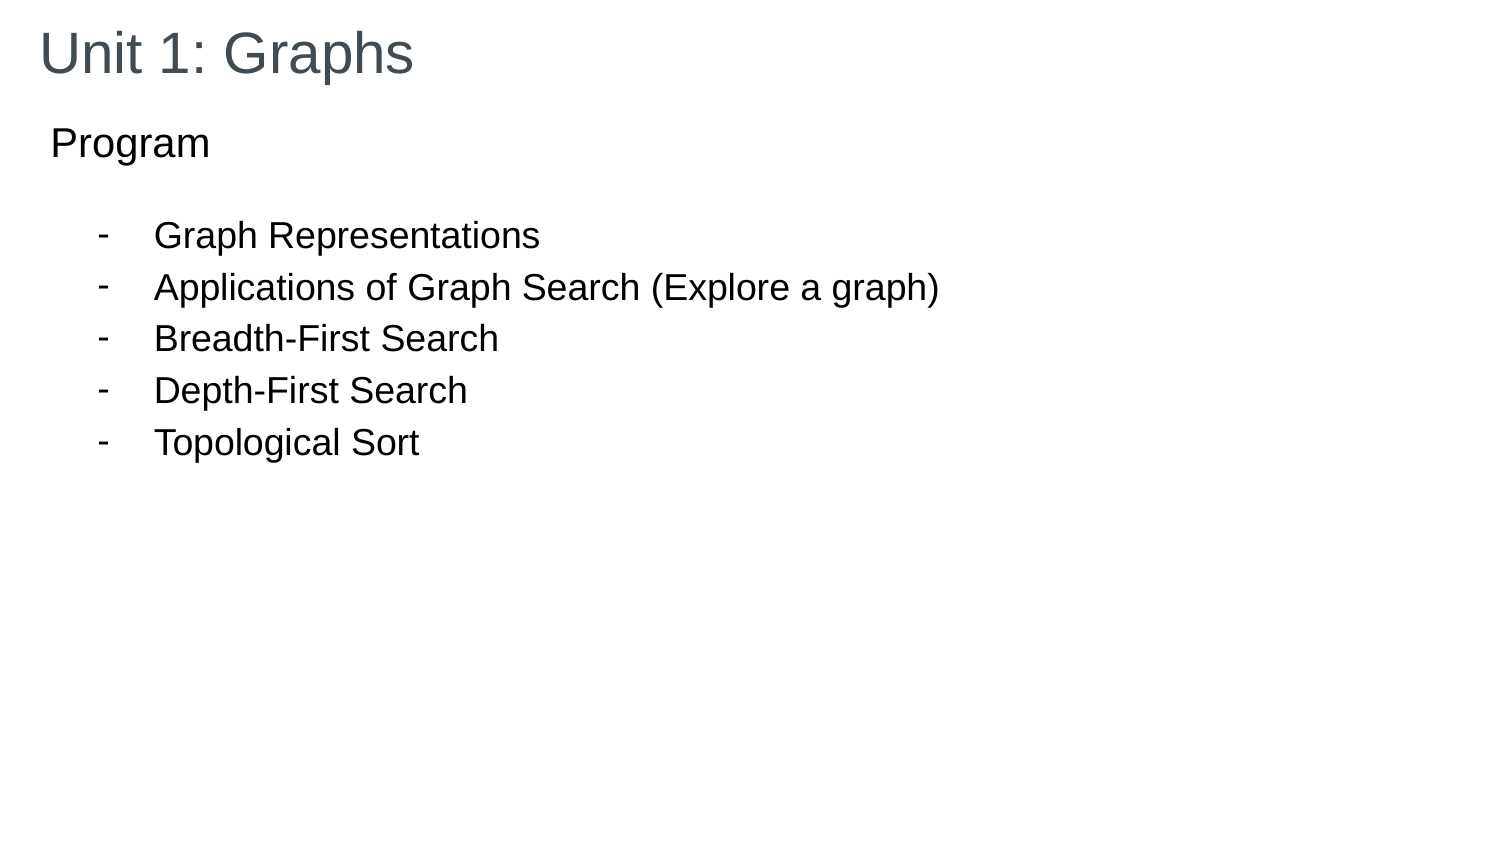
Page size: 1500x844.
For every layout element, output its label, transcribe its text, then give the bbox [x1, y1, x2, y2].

list Program [35, 93, 1433, 237]
list Graph Representations Applications of Graph Search (Explore a graph) Breadth-First Search Depth-First Search Topological Sort [63, 189, 1462, 750]
title Unit 1: Graphs [24, 0, 1422, 65]
